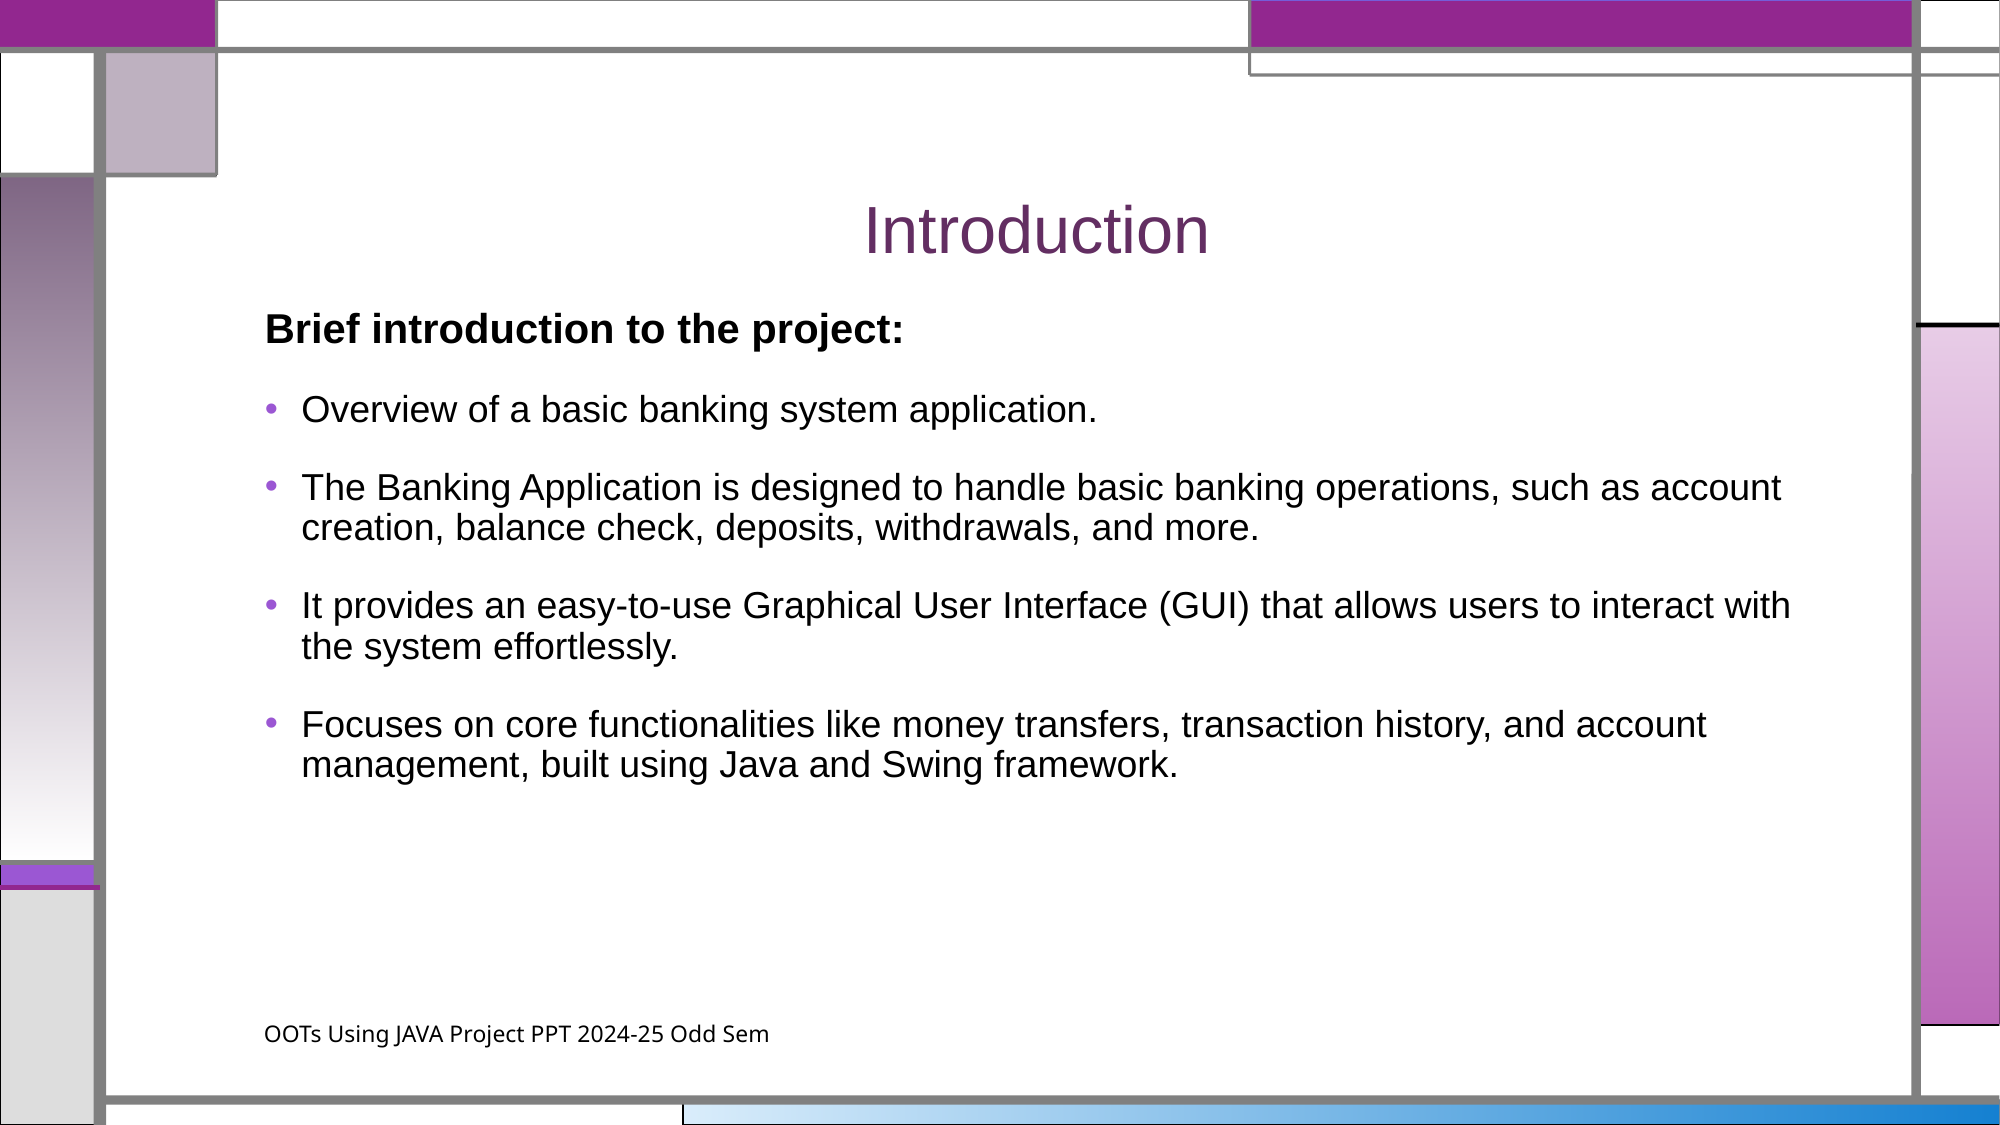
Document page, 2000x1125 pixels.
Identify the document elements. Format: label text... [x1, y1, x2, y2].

list Brief introduction to the project: Overview of a basic banking system application. The Banking Application is designed to handle basic banking operations, such as account creation, balance check, deposits, withdrawals, and more. It provides an easy-to-use Graphical User Interface (GUI) that allows users to interact with the system effortlessly. Focuses on core functionalities like money transfers, transaction history, and account management, built using Java and Swing framework. [249, 299, 1825, 988]
title Introduction [249, 87, 1825, 275]
footer OOTs Using JAVA Project PPT 2024-25 Odd Sem [249, 1012, 1375, 1058]
